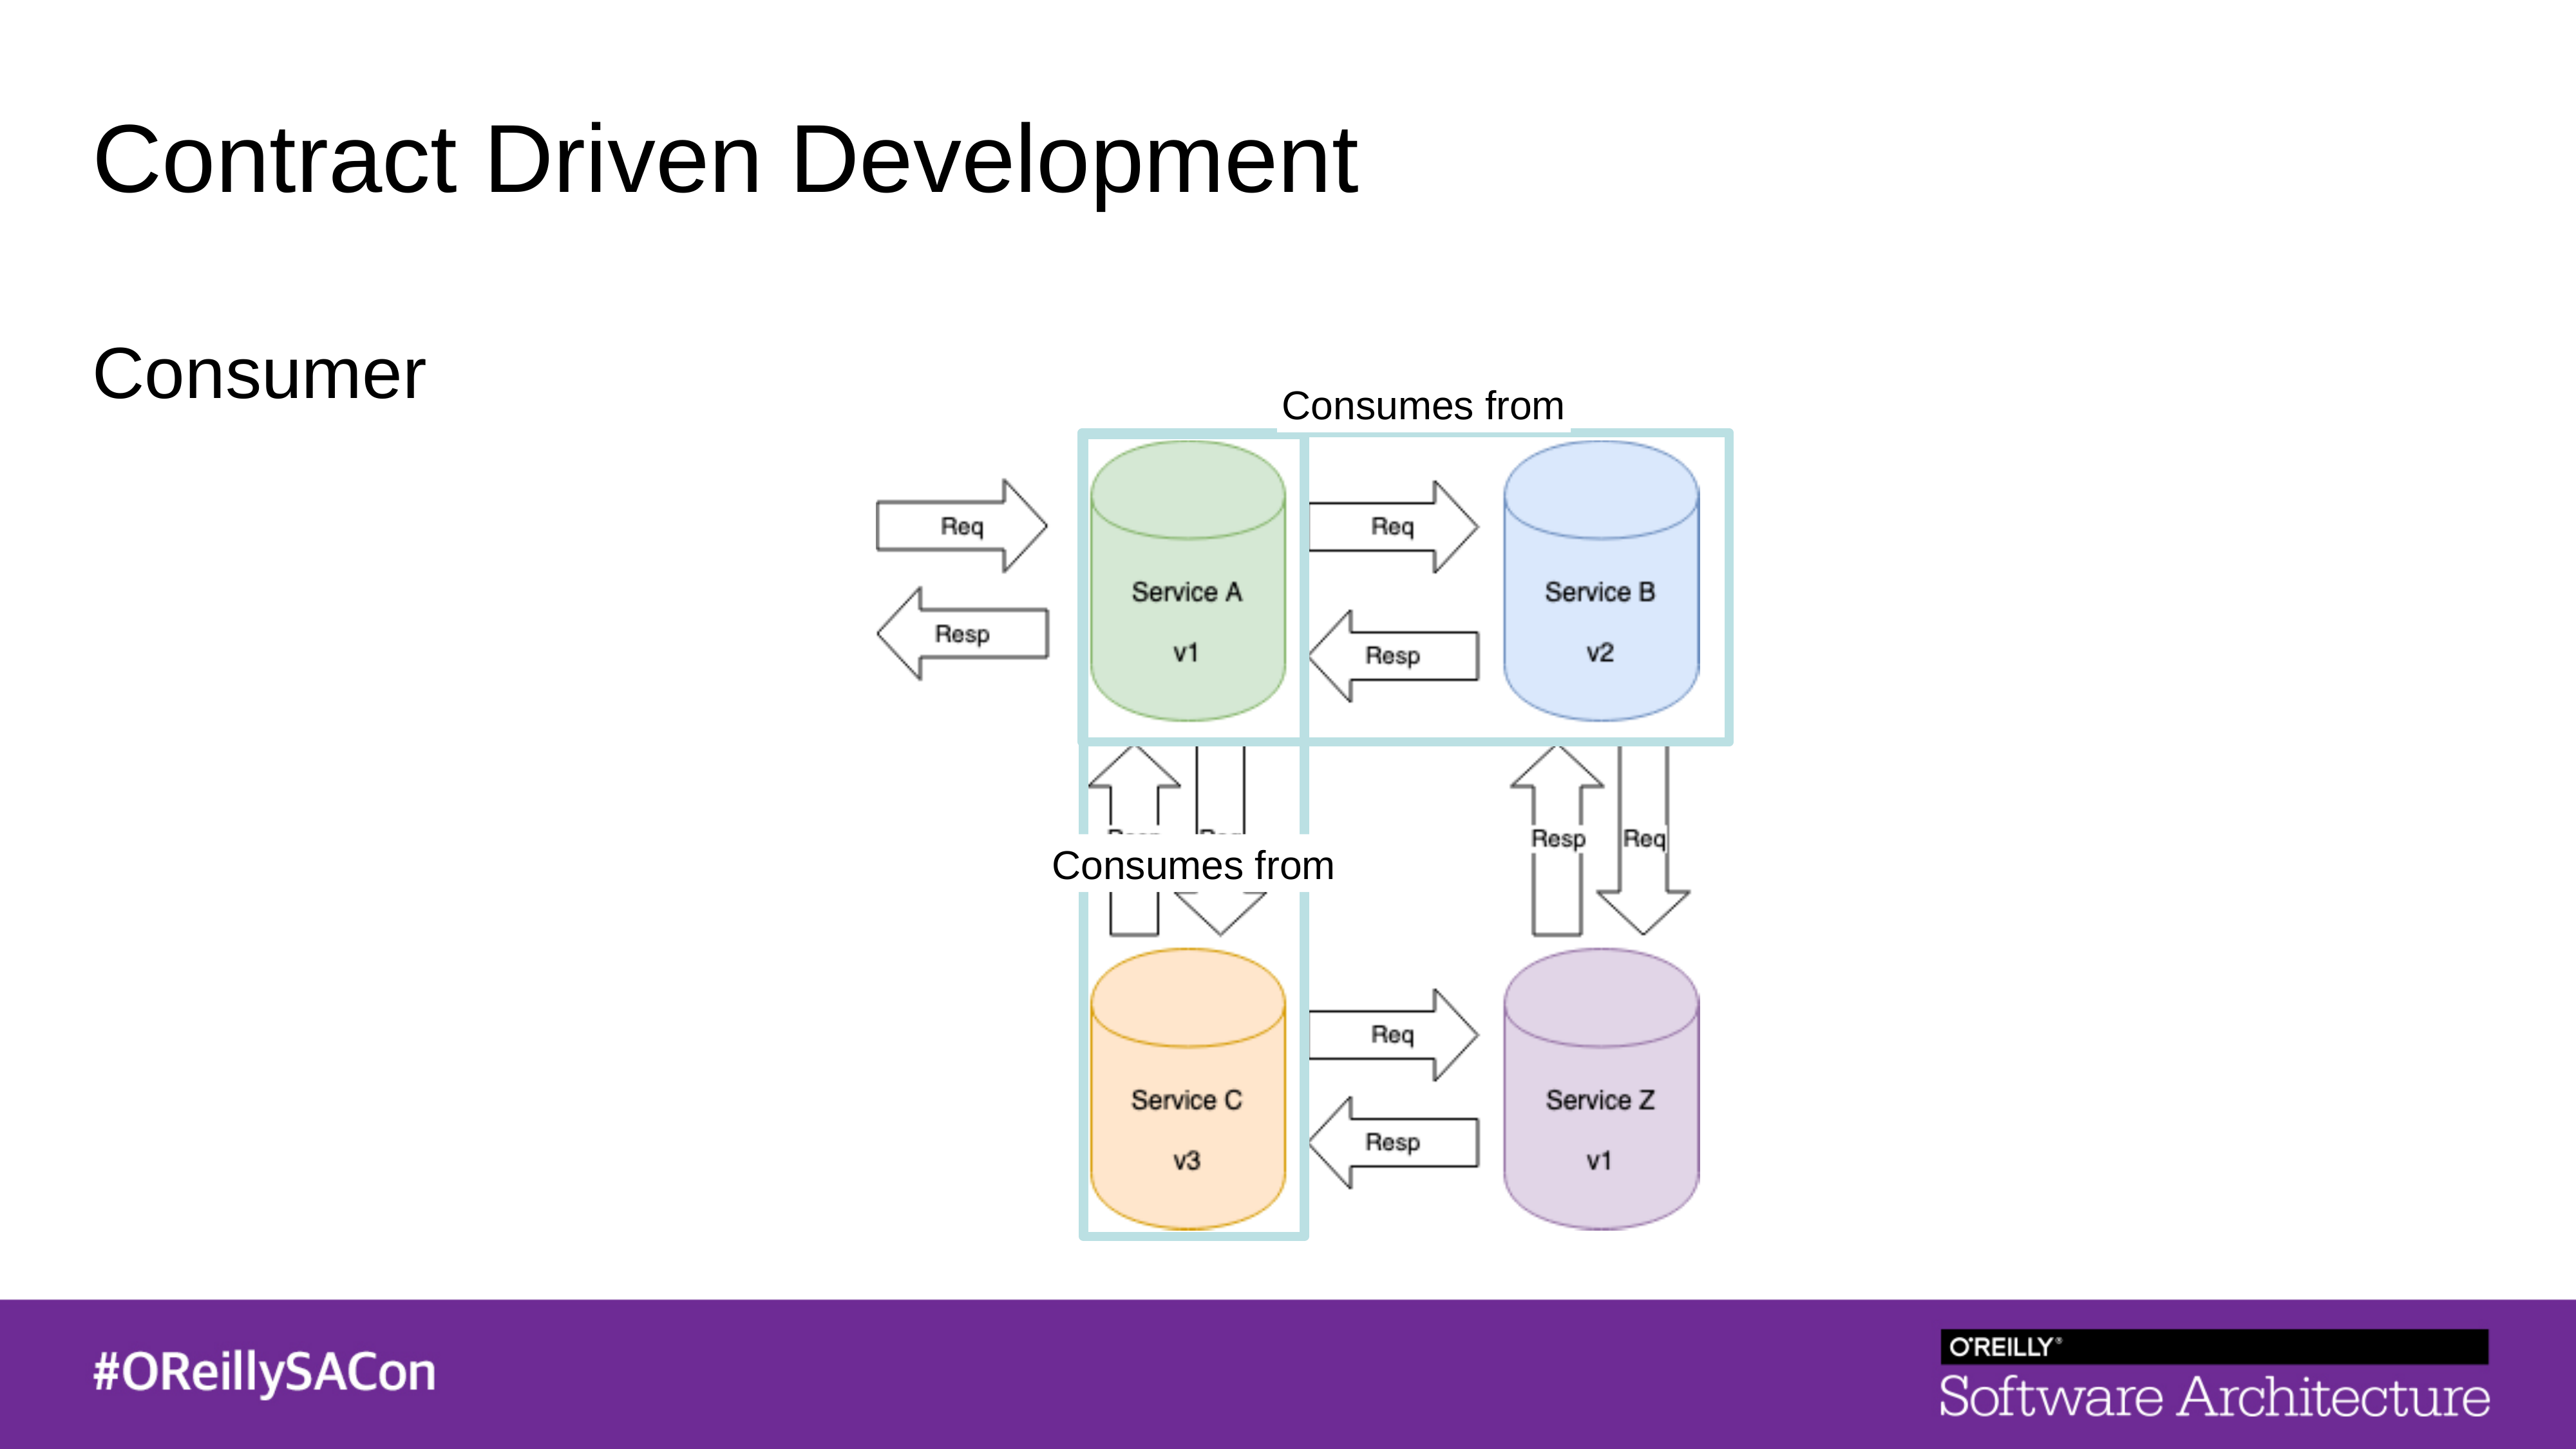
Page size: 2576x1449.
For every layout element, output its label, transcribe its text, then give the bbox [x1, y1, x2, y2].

picture [0, 0, 2576, 1449]
text_box [1082, 433, 1730, 742]
text_box [1083, 1231, 1305, 1237]
title Contract Driven Development [88, 81, 2488, 226]
text_box Consumer [88, 321, 2399, 426]
text_box Consumes from [1277, 374, 1571, 433]
